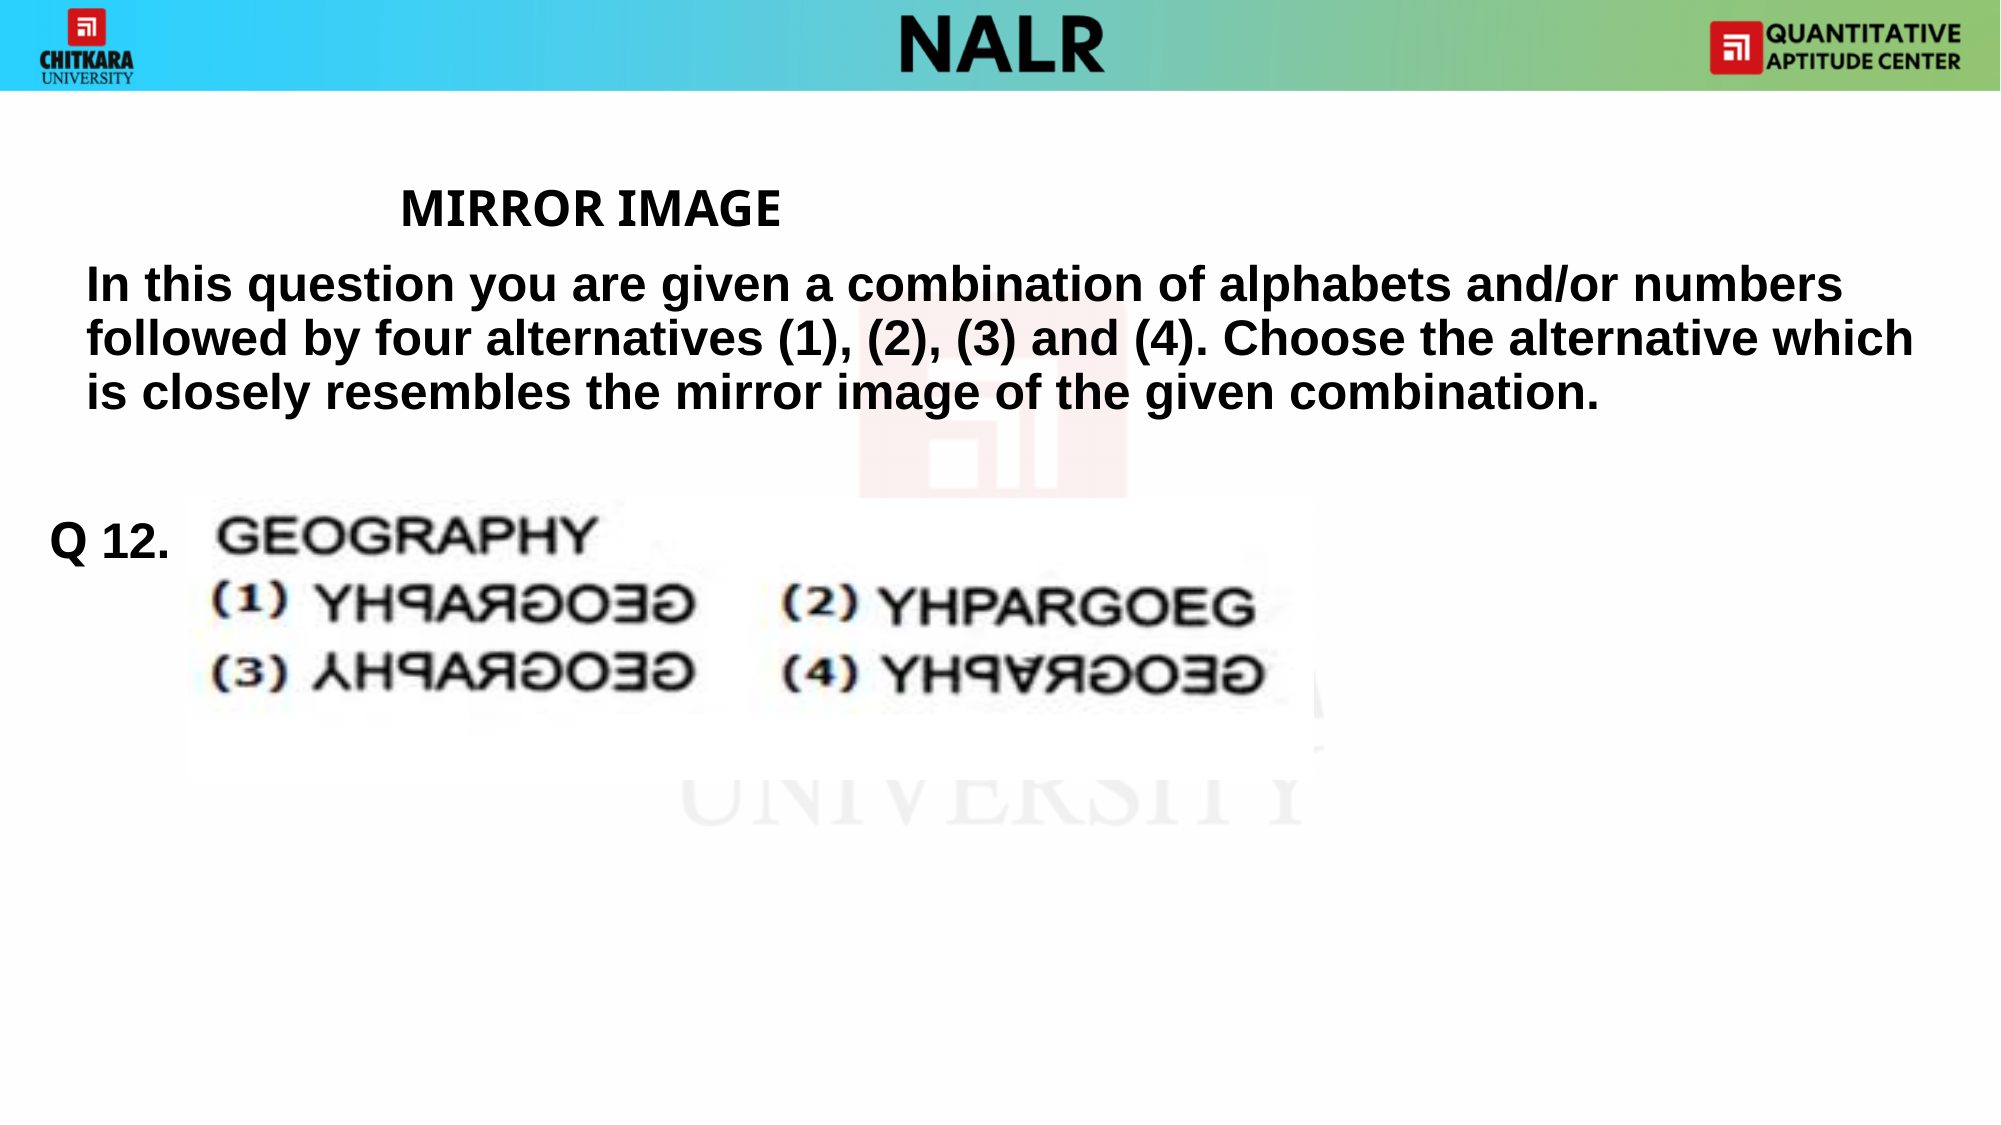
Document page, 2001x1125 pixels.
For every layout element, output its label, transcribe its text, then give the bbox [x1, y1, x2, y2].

list MIRROR IMAGE In this question you are given a combination of alphabets and/or numbers followed by four alternatives (1), (2), (3) and (4). Choose the alternative which is closely resembles the mirror image of the given combination. Q 12. [33, 175, 1959, 1053]
picture [0, 0, 2001, 1125]
